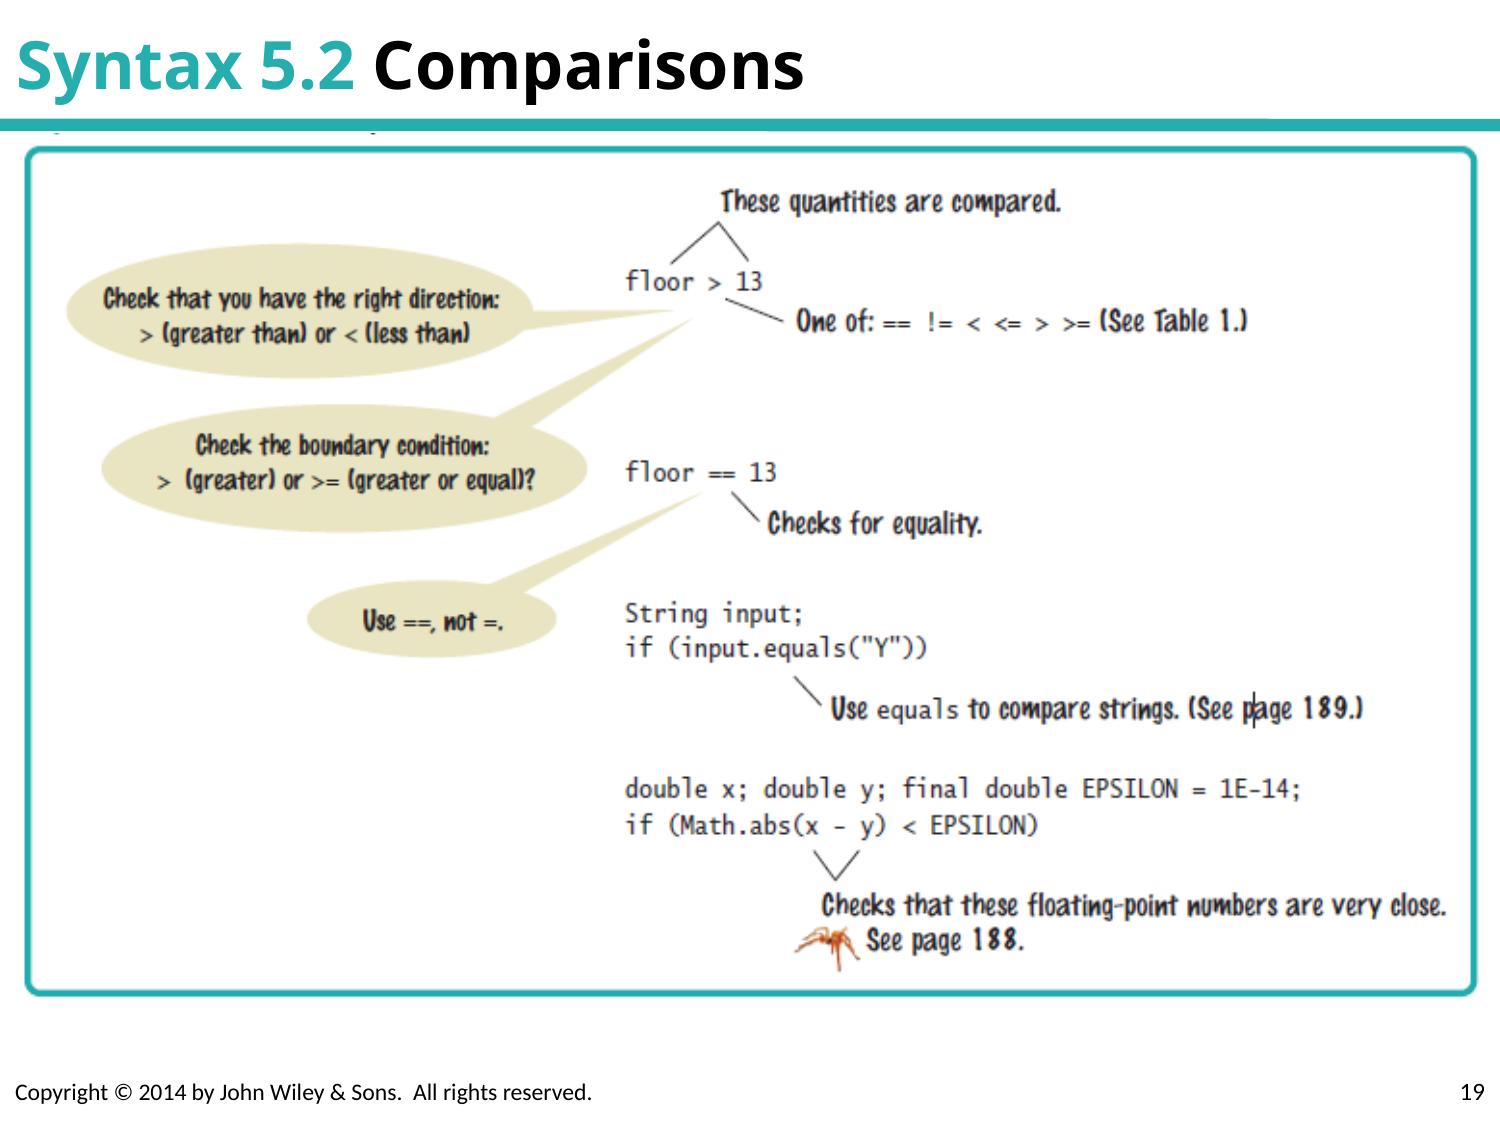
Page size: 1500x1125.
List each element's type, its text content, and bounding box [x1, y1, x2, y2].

picture [0, 133, 1500, 1020]
title Syntax 5.2 Comparisons [1, 0, 1500, 125]
